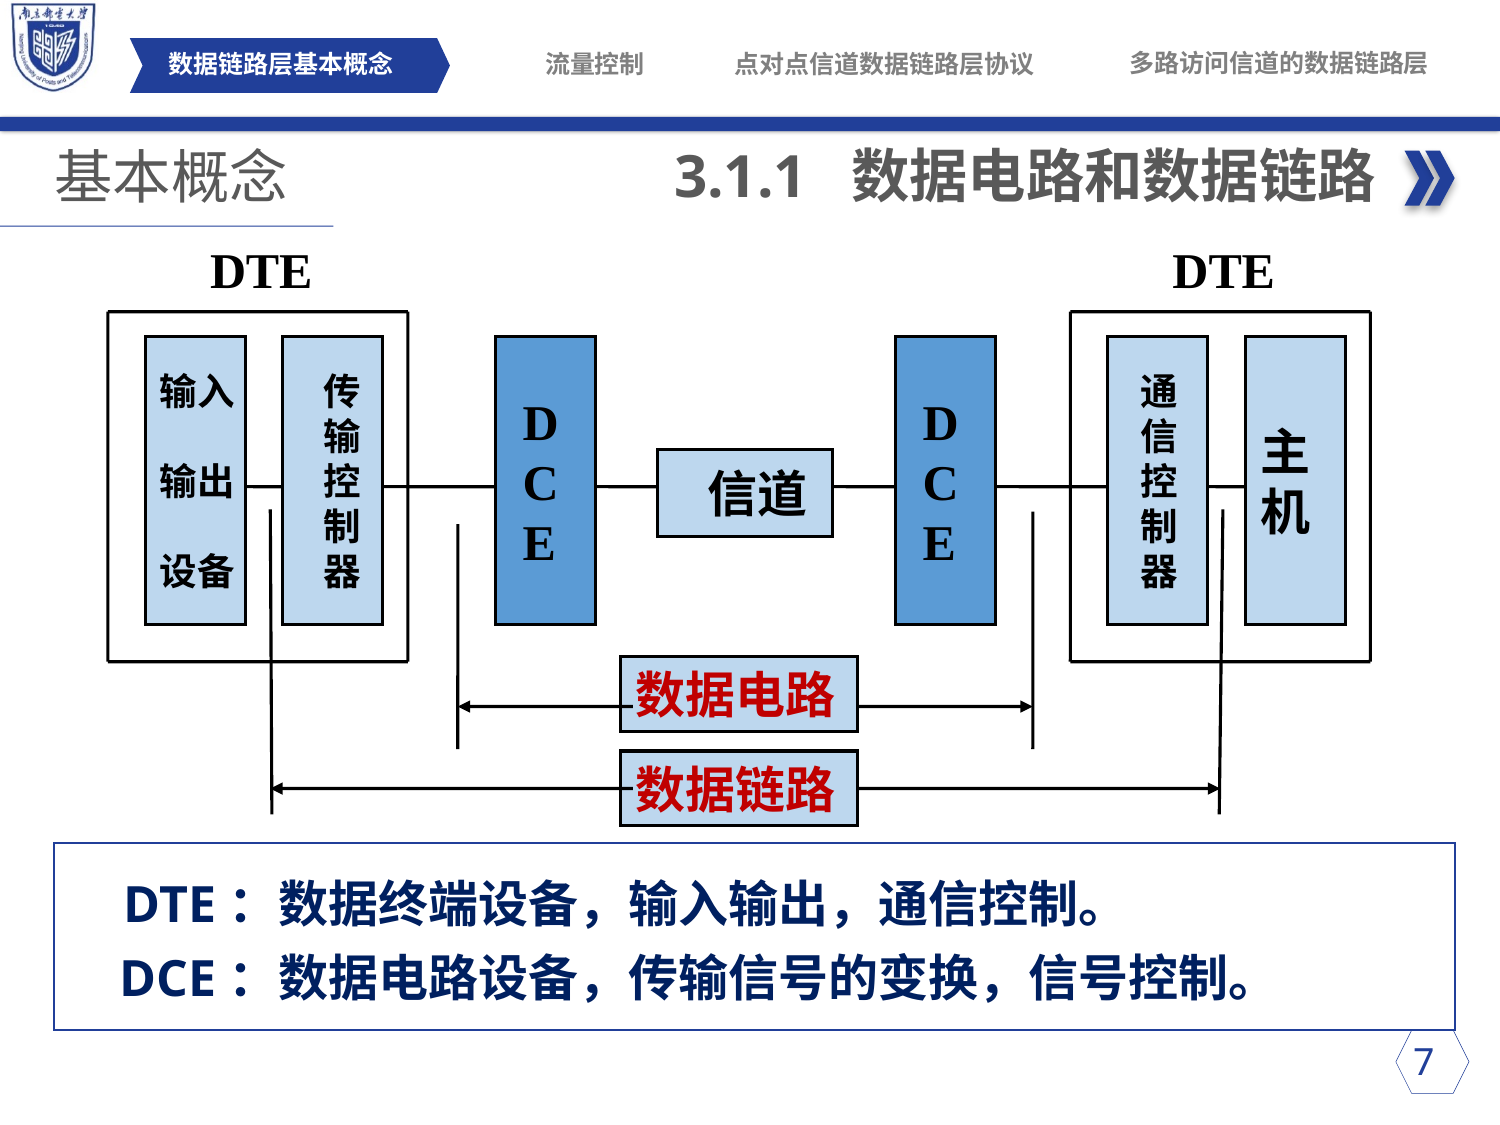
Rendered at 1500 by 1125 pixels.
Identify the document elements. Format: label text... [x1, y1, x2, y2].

text_box 流量控制 [486, 48, 704, 79]
text_box [0, 116, 1500, 132]
text_box [128, 37, 452, 94]
text_box 基本概念 [0, 138, 388, 213]
text_box 点对点信道数据链路层协议 [718, 48, 1050, 79]
text_box 3.1.1 数据电路和数据链路 [113, 132, 1391, 217]
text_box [1404, 150, 1455, 206]
text_box 数据链路层基本概念 [144, 48, 430, 79]
text_box 多路访问信道的数据链路层 [1126, 47, 1433, 78]
picture [0, 0, 108, 93]
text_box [107, 231, 1371, 826]
text_box 7 [1363, 1030, 1494, 1092]
text_box [53, 842, 1456, 1031]
